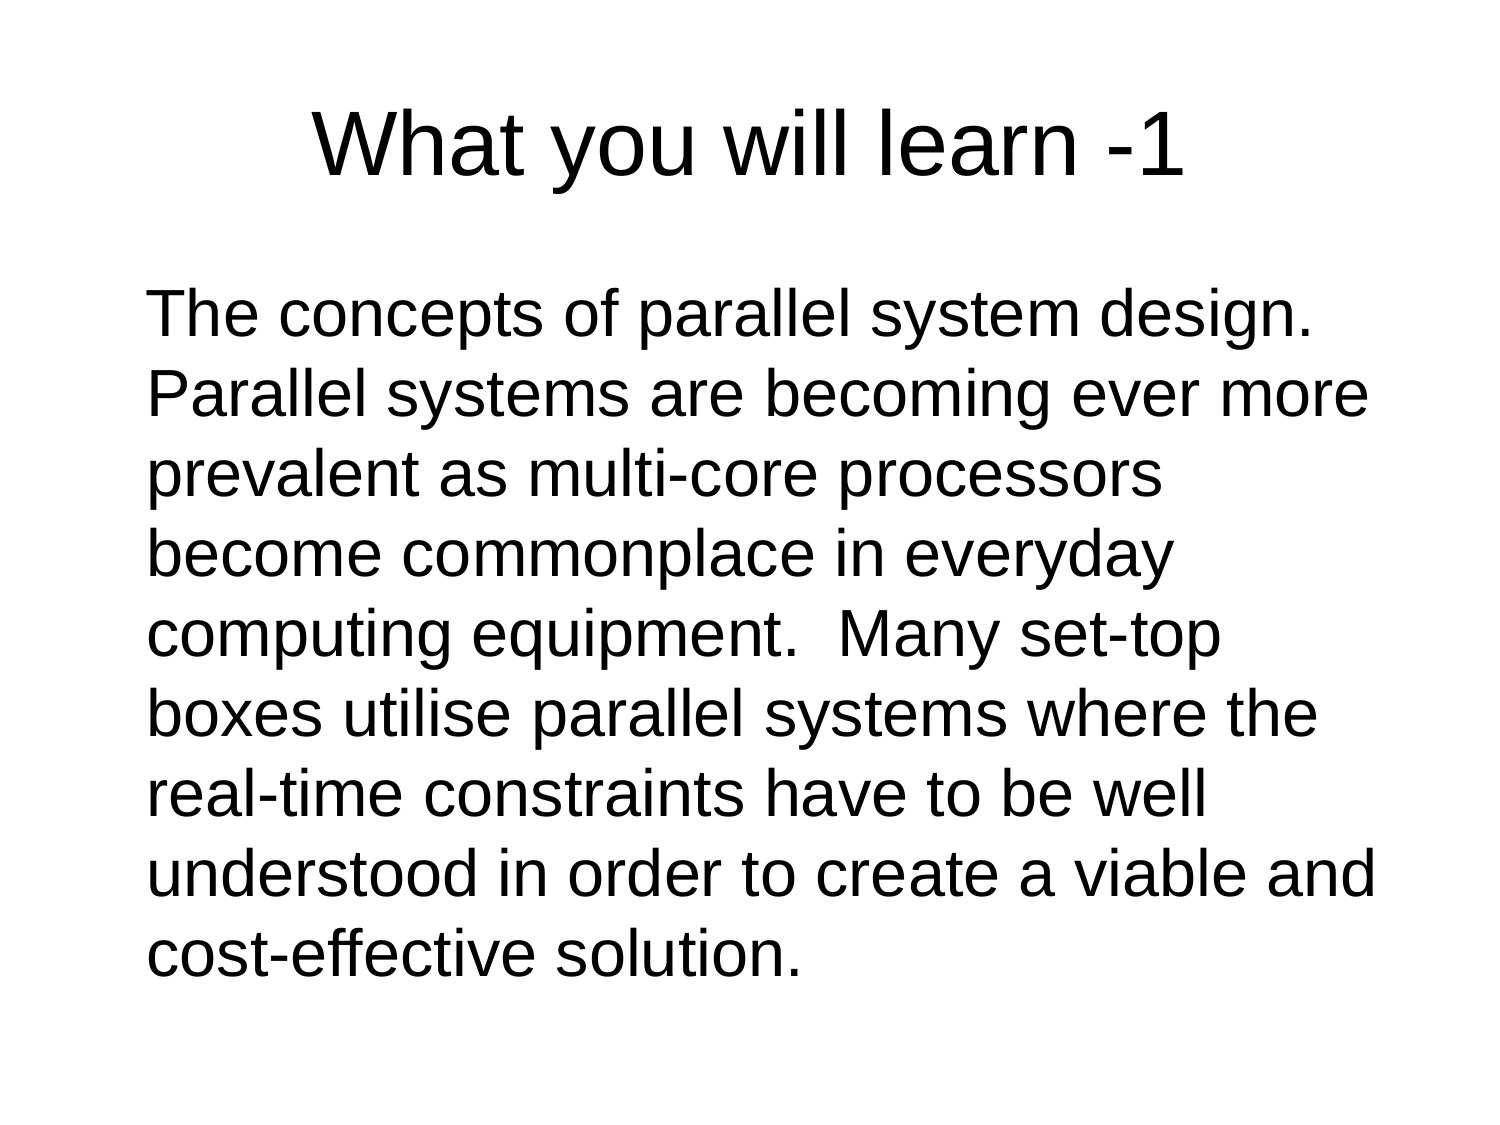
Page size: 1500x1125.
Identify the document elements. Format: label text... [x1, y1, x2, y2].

list The concepts of parallel system design. Parallel systems are becoming ever more prevalent as multi-core processors become commonplace in everyday computing equipment. Many set-top boxes utilise parallel systems where the real-time constraints have to be well understood in order to create a viable and cost-effective solution. [75, 262, 1425, 1005]
title What you will learn -1 [75, 45, 1425, 233]
